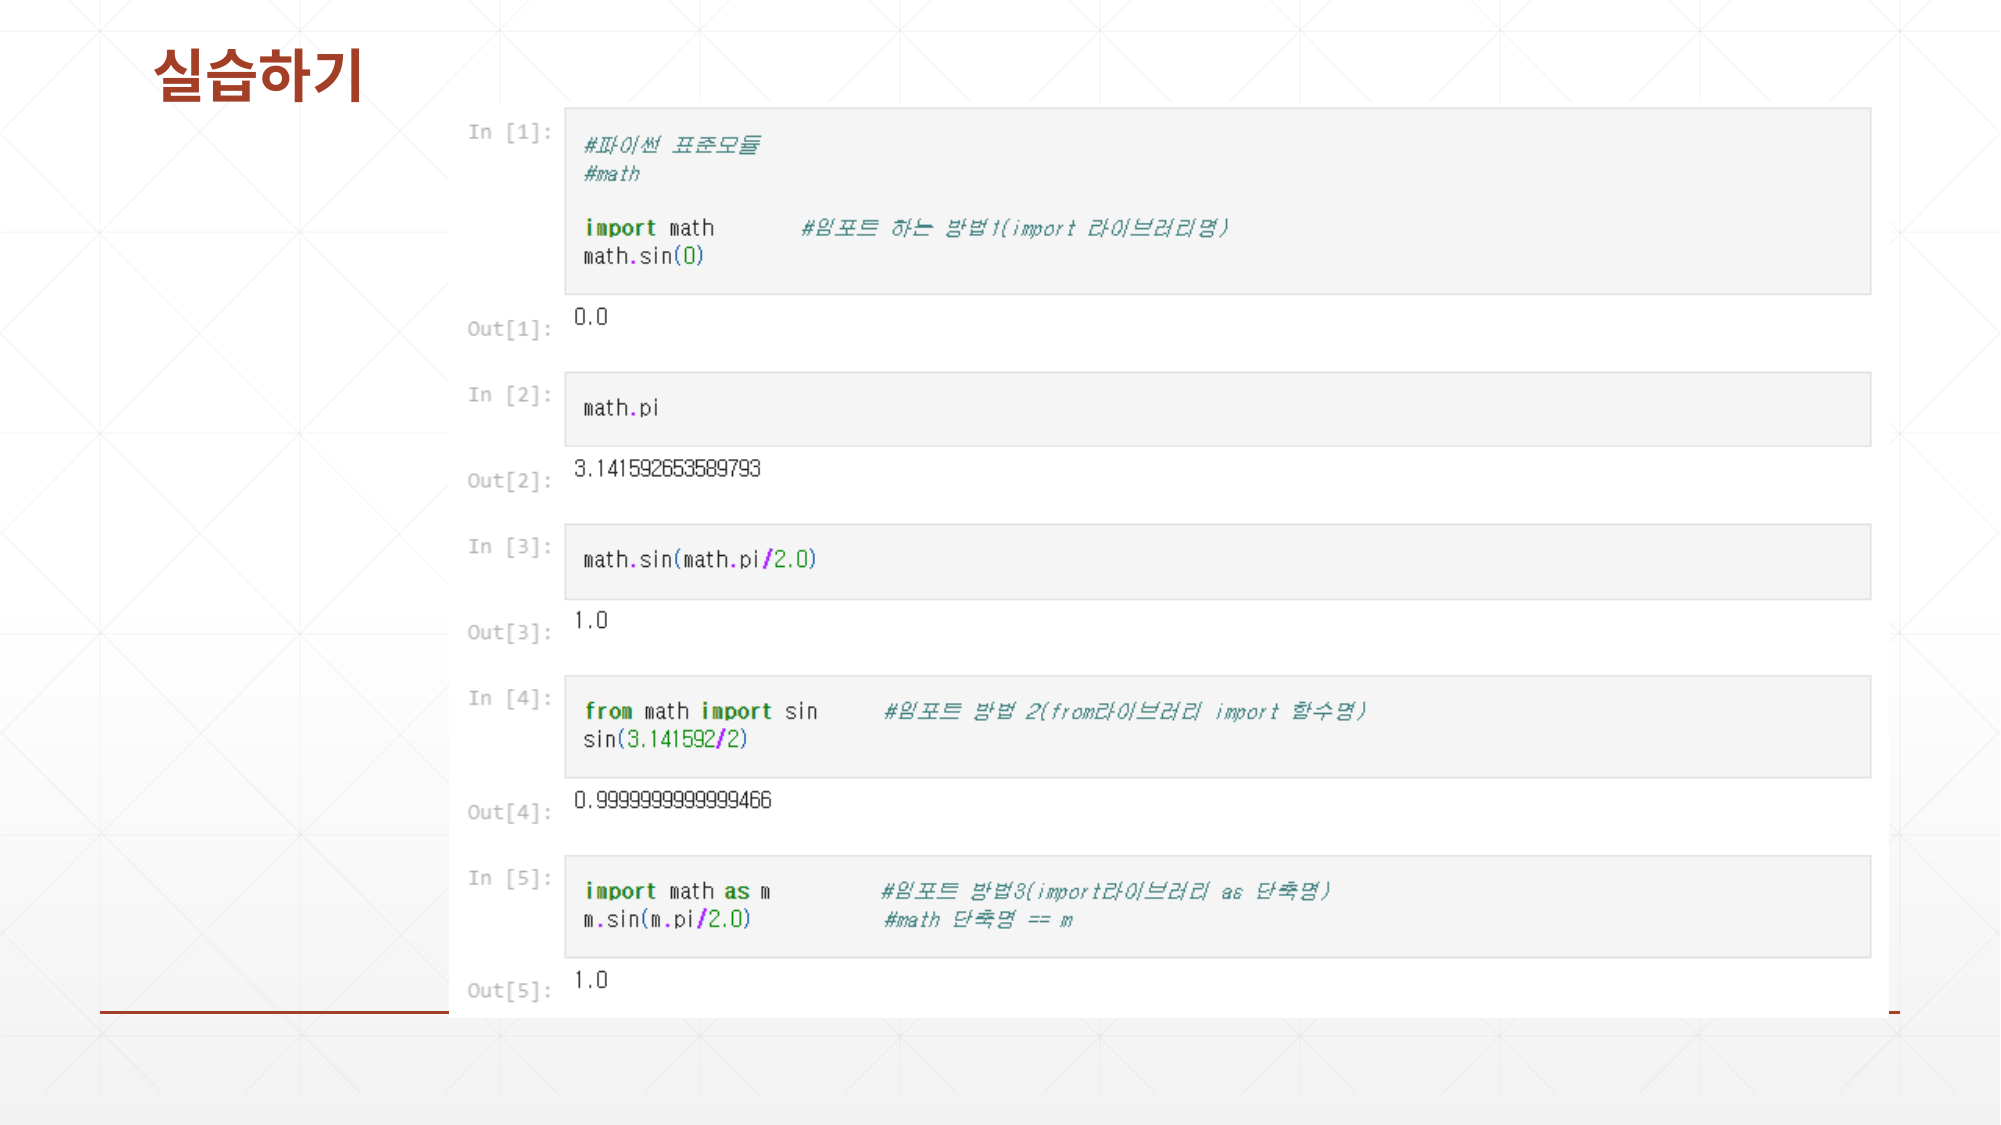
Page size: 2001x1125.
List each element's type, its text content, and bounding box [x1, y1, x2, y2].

picture [449, 103, 1889, 1019]
title 실습하기 [0, 39, 634, 118]
